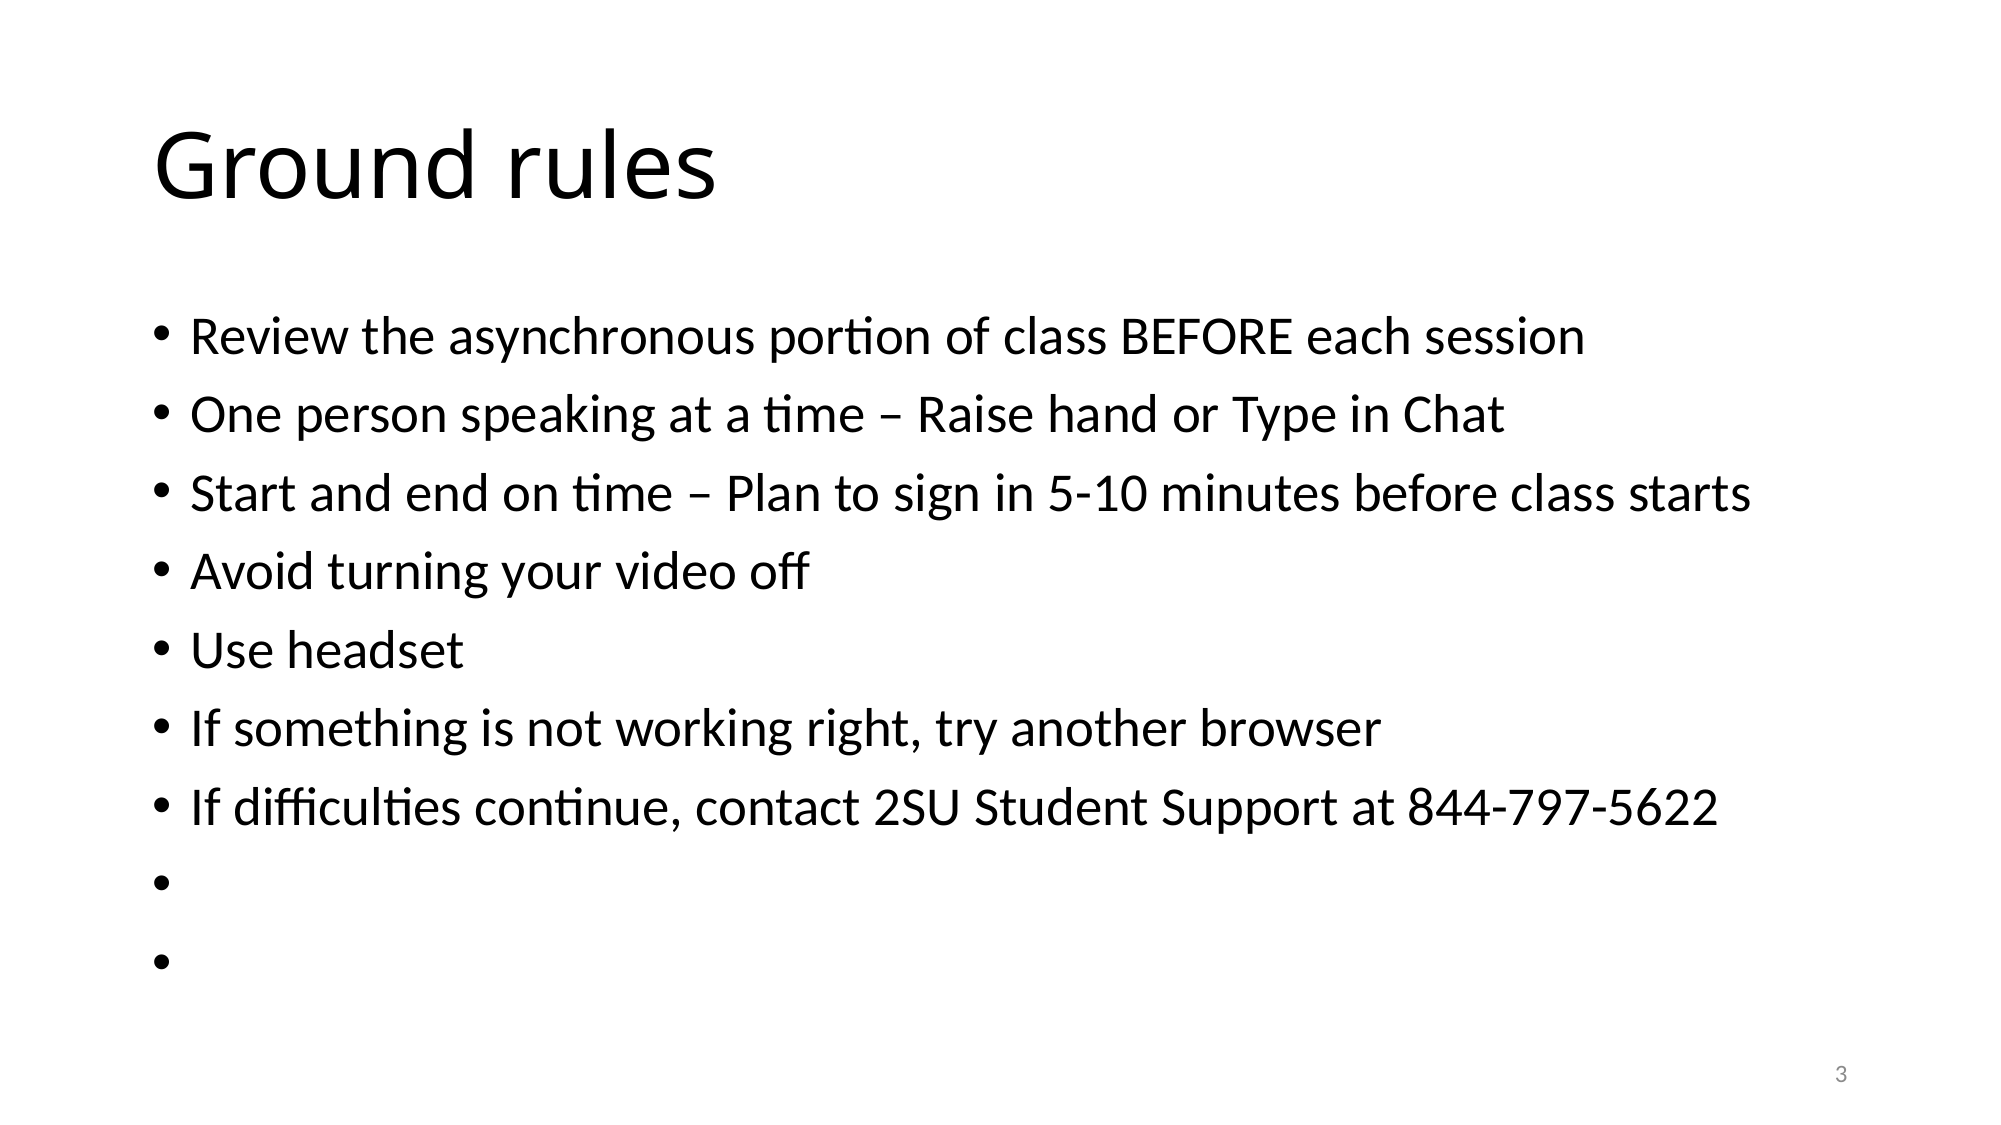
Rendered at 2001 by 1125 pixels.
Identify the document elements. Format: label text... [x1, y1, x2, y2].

slide_number 3 [1412, 1042, 1863, 1103]
list Review the asynchronous portion of class BEFORE each session One person speaking at a time – Raise hand or Type in Chat Start and end on time – Plan to sign in 5-10 minutes before class starts Avoid turning your video off Use headset If something is not working right, try another browser If difficulties continue, contact 2SU Student Support at 844-797-5622 [137, 299, 1863, 1014]
title Ground rules [137, 59, 1863, 278]
